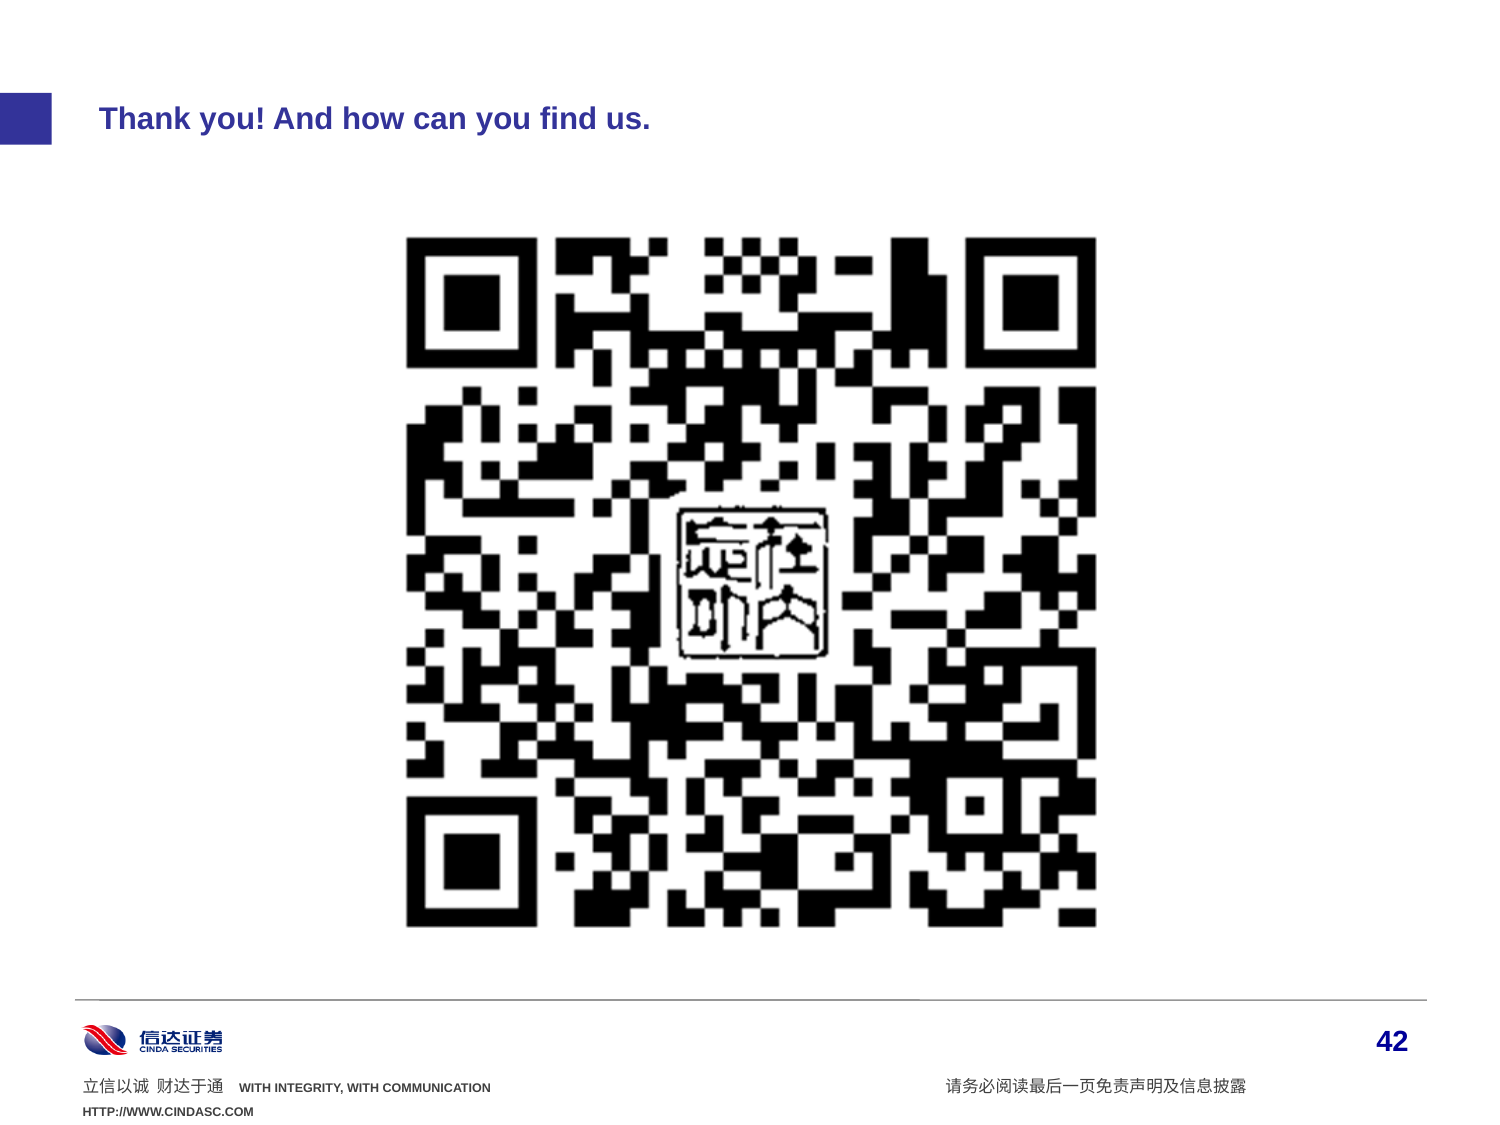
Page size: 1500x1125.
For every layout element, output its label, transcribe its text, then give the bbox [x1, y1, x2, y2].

title Thank you! And how can you find us. [98, 69, 1404, 170]
picture [81, 1025, 222, 1055]
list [351, 182, 1152, 984]
